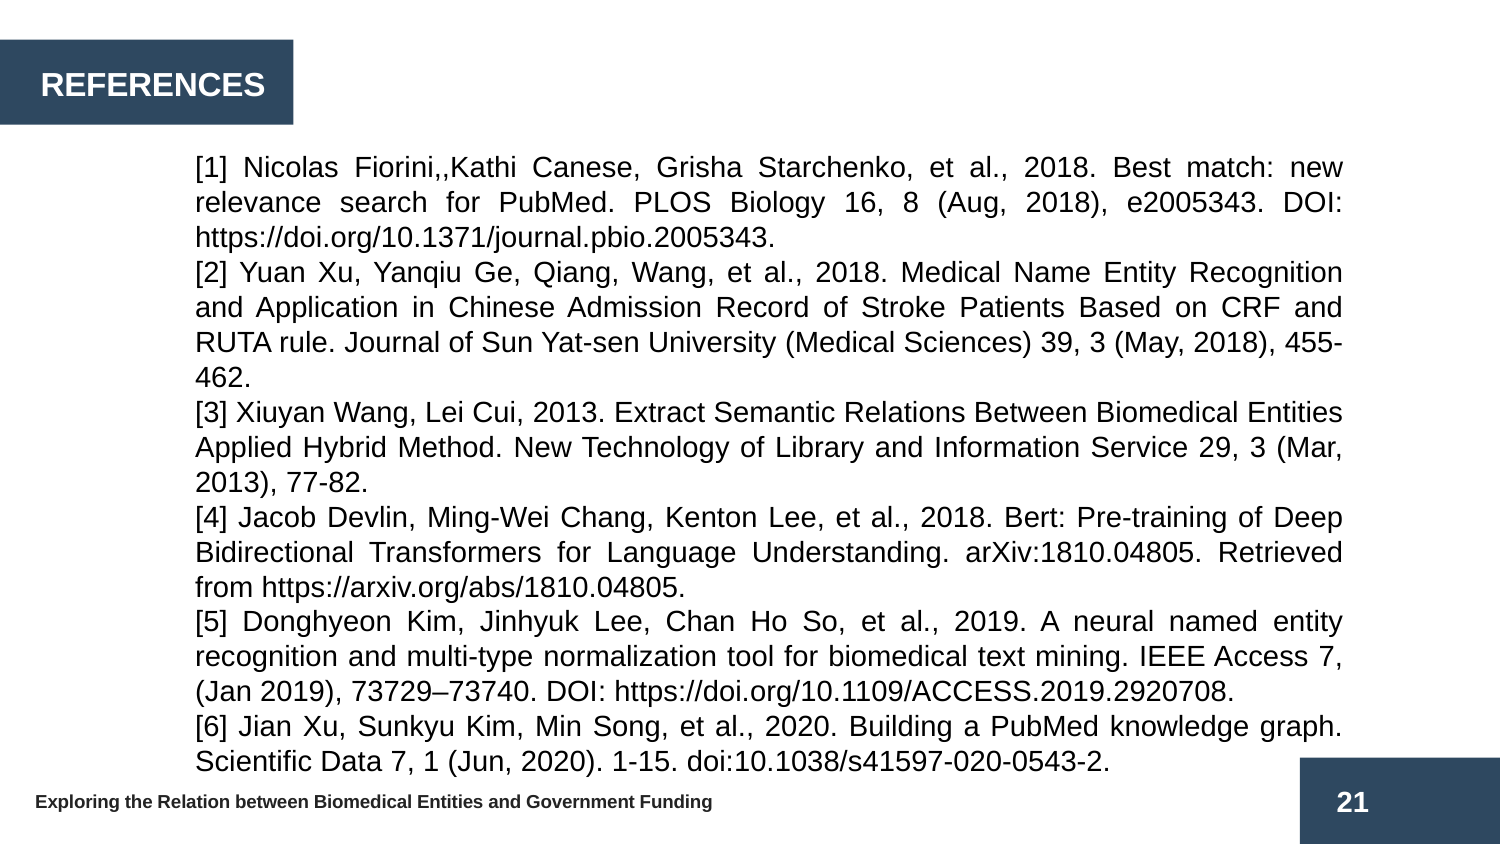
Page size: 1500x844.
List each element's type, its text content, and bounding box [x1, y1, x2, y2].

text_box [0, 37, 295, 127]
text_box 21 [1321, 776, 1398, 826]
text_box Exploring the Relation between Biomedical Entities and Government Funding [20, 782, 755, 820]
text_box [1] Nicolas Fiorini,,Kathi Canese, Grisha Starchenko, et al., 2018. Best match: new relevance search for PubMed. PLOS Biology 16, 8 (Aug, 2018), e2005343. DOI: https://doi.org/10.1371/journal.pbio.2005343. [2] Yuan Xu, Yanqiu Ge, Qiang, Wang, et al., 2018. Medical Name Entity Recognition and Application in Chinese Admission Record of Stroke Patients Based on CRF and RUTA rule. Journal of Sun Yat-sen University (Medical Sciences) 39, 3 (May, 2018), 455-462. [3] Xiuyan Wang, Lei Cui, 2013. Extract Semantic Relations Between Biomedical Entities Applied Hybrid Method. New Technology of Library and Information Service 29, 3 (Mar, 2013), 77-82. [4] Jacob Devlin, Ming-Wei Chang, Kenton Lee, et al., 2018. Bert: Pre-training of Deep Bidirectional Transformers for Language Understanding. arXiv:1810.04805. Retrieved from https://arxiv.org/abs/1810.04805. [5] Donghyeon Kim, Jinhyuk Lee, Chan Ho So, et al., 2019. A neural named entity recognition and multi-type normalization tool for biomedical text mining. IEEE Access 7, (Jan 2019), 73729–73740. DOI: https://doi.org/10.1109/ACCESS.2019.2920708. [6] Jian Xu, Sunkyu Kim, Min Song, et al., 2020. Building a PubMed knowledge graph. Scientific Data 7, 1 (Jun, 2020). 1-15. doi:10.1038/s41597-020-0543-2. [180, 140, 1360, 785]
text_box [1298, 755, 1500, 844]
text_box REFERENCES [13, 55, 294, 111]
